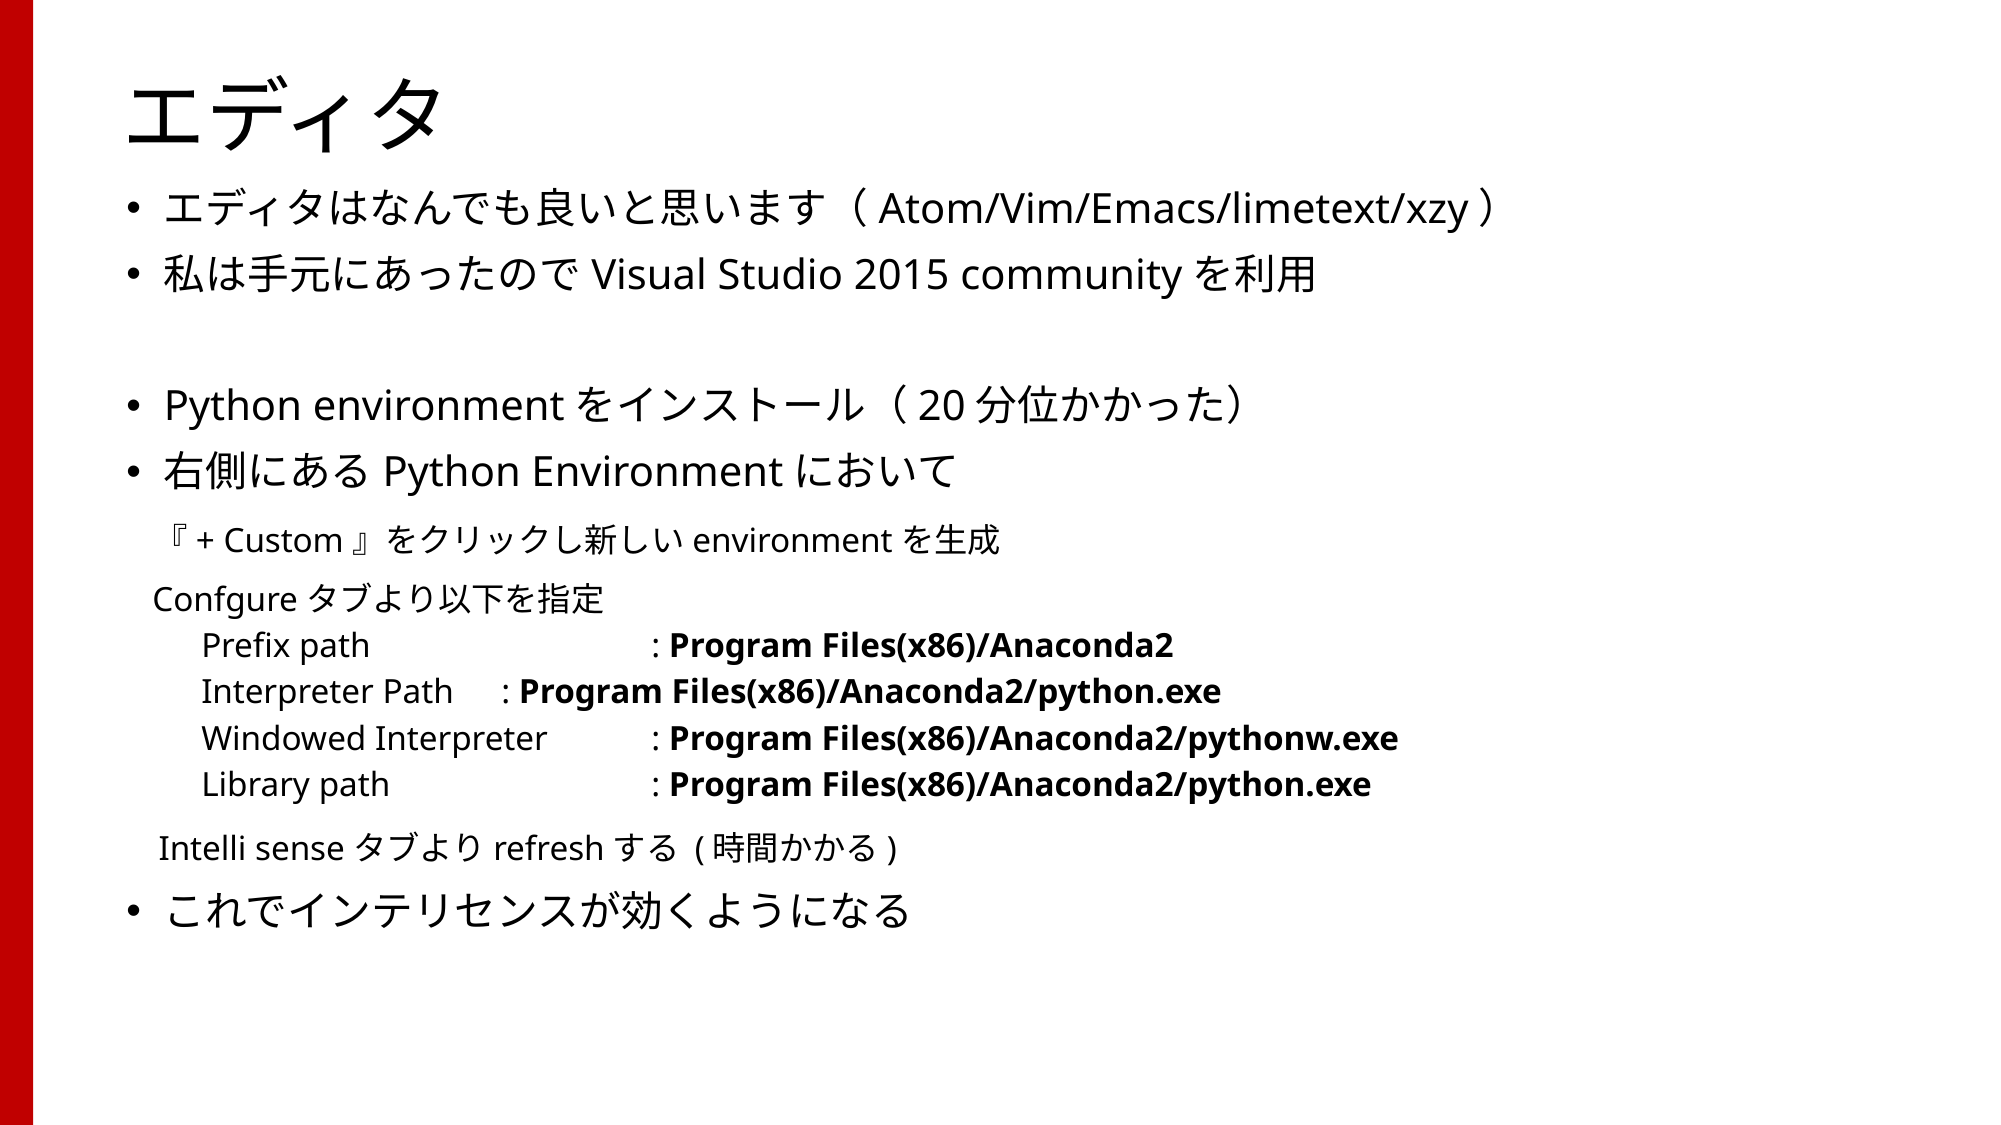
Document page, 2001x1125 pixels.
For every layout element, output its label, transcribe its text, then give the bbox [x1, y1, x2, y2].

title エディタ [107, 59, 2000, 181]
list エディタはなんでも良いと思います（Atom/Vim/Emacs/limetext/xzy） 私は手元にあったのでVisual Studio 2015 communityを利用 Python environmentをインストール（20分位かかった） 右側にあるPython Environmentにおいて 『+ Custom』をクリックし新しいenvironmentを生成 Confgureタブより以下を指定 Prefix path : Program Files(x86)/Anaconda2 Interpreter Path : Program Files(x86)/Anaconda2/python.exe Windowed Interpreter : Program Files(x86)/Anaconda2/pythonw.exe Library path : Program Files(x86)/Anaconda2/python.exe Intelli senseタブよりrefreshする (時間かかる) これでインテリセンスが効くようになる [111, 179, 1884, 1125]
